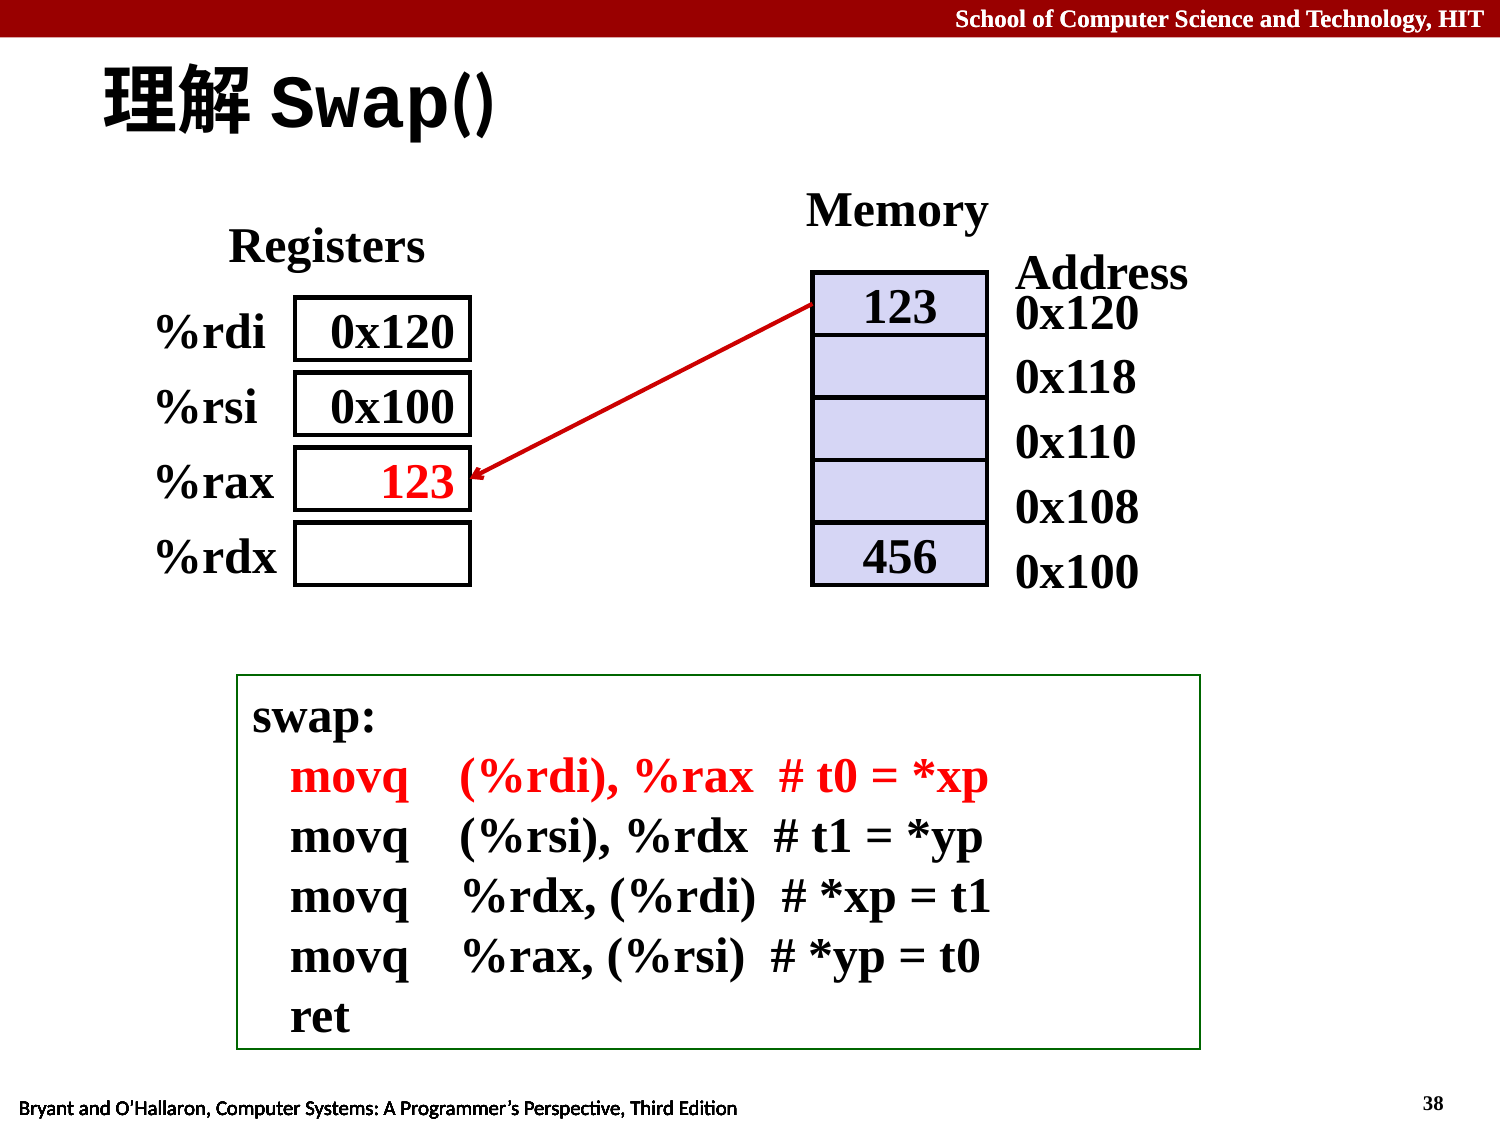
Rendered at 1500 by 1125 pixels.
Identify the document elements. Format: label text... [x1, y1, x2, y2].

text_box swap: movq (%rdi), %rax # t0 = *xp movq (%rsi), %rdx # t1 = *yp movq %rdx, (%rdi) # *xp = t1 movq %rax, (%rsi) # *yp = t0 ret [237, 674, 1200, 1050]
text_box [469, 303, 813, 480]
text_box [817, 335, 988, 397]
text_box Registers [213, 205, 441, 281]
text_box Memory [791, 169, 1005, 245]
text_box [999, 231, 1276, 608]
text_box [817, 397, 988, 460]
title 理解Swap() [87, 49, 1134, 145]
text_box [812, 460, 988, 522]
text_box 123 [812, 272, 988, 335]
text_box 456 [812, 522, 988, 585]
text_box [137, 297, 470, 586]
